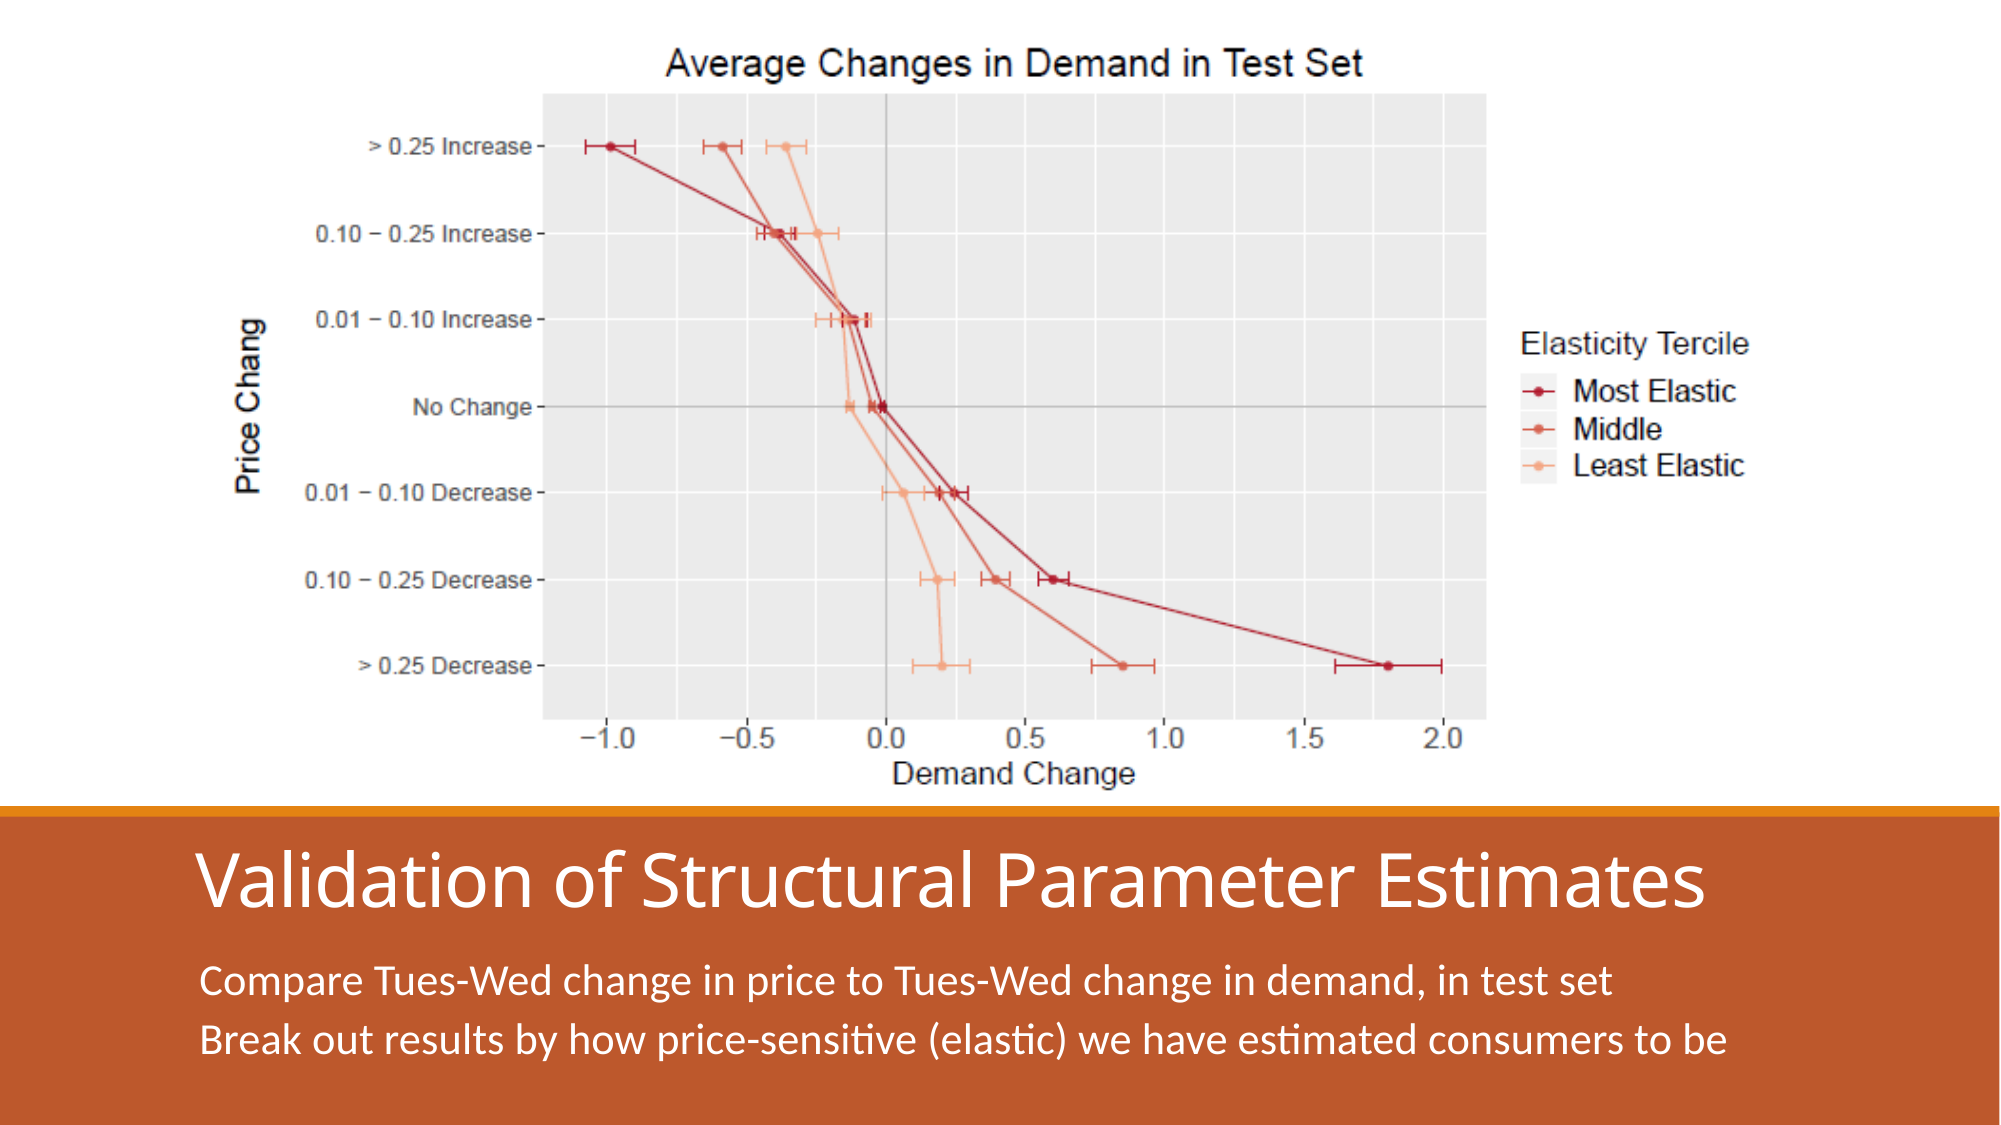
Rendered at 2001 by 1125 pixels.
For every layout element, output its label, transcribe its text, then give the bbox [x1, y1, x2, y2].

title Validation of Structural Parameter Estimates [180, 832, 1839, 930]
picture [179, 0, 1796, 800]
list Compare Tues-Wed change in price to Tues-Wed change in demand, in test set Break out results by how price-sensitive (elastic) we have estimated consumers to be [199, 949, 1901, 1106]
